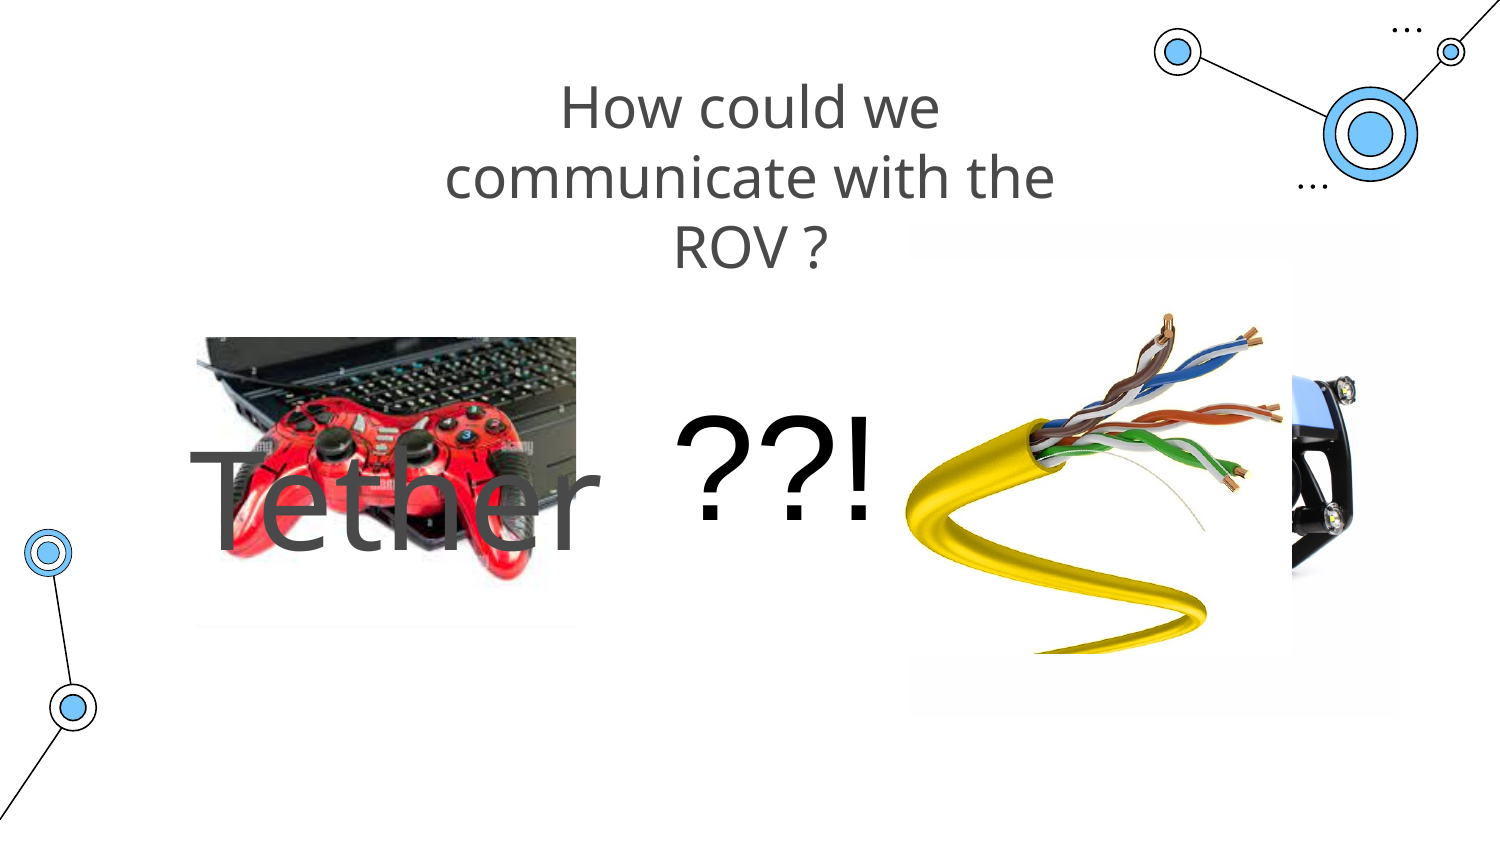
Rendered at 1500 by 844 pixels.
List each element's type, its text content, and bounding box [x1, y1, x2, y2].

picture [897, 225, 1400, 717]
text_box Tether [30, 397, 763, 663]
text_box ??! [657, 363, 892, 558]
picture [196, 337, 577, 629]
text_box How could we communicate with the ROV ? [415, 55, 1086, 150]
